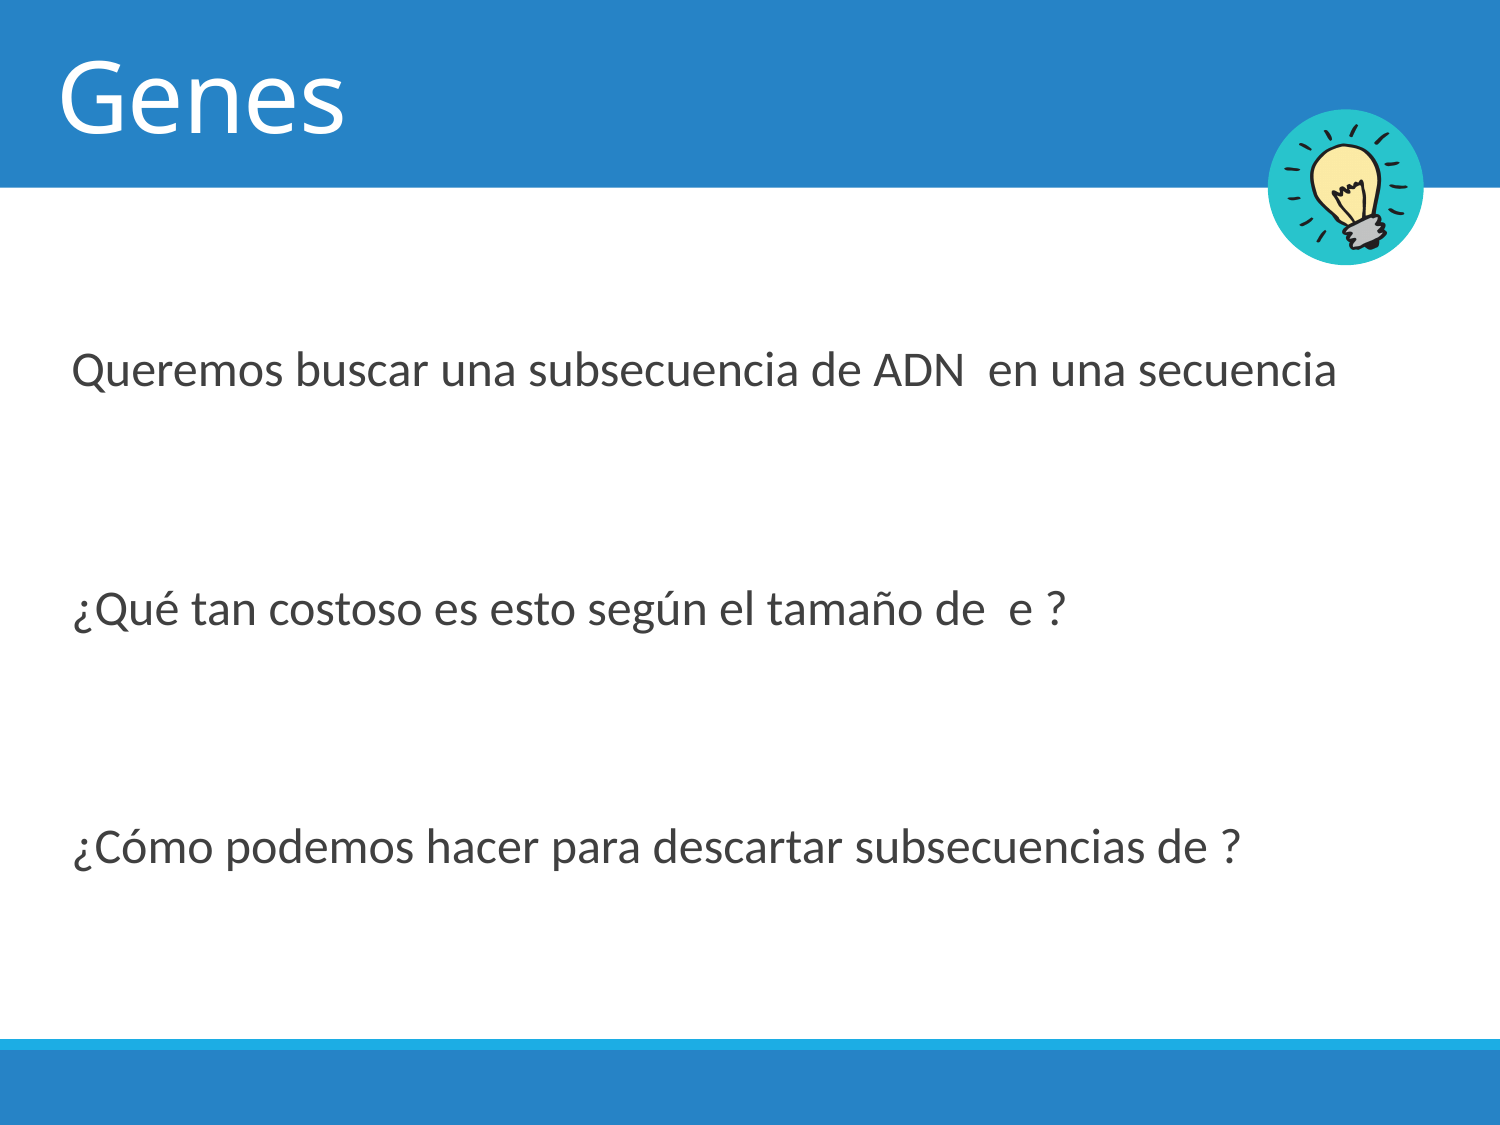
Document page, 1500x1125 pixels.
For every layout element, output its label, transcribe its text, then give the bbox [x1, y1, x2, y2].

title Genes [41, 0, 1459, 188]
picture [1284, 188, 1408, 250]
